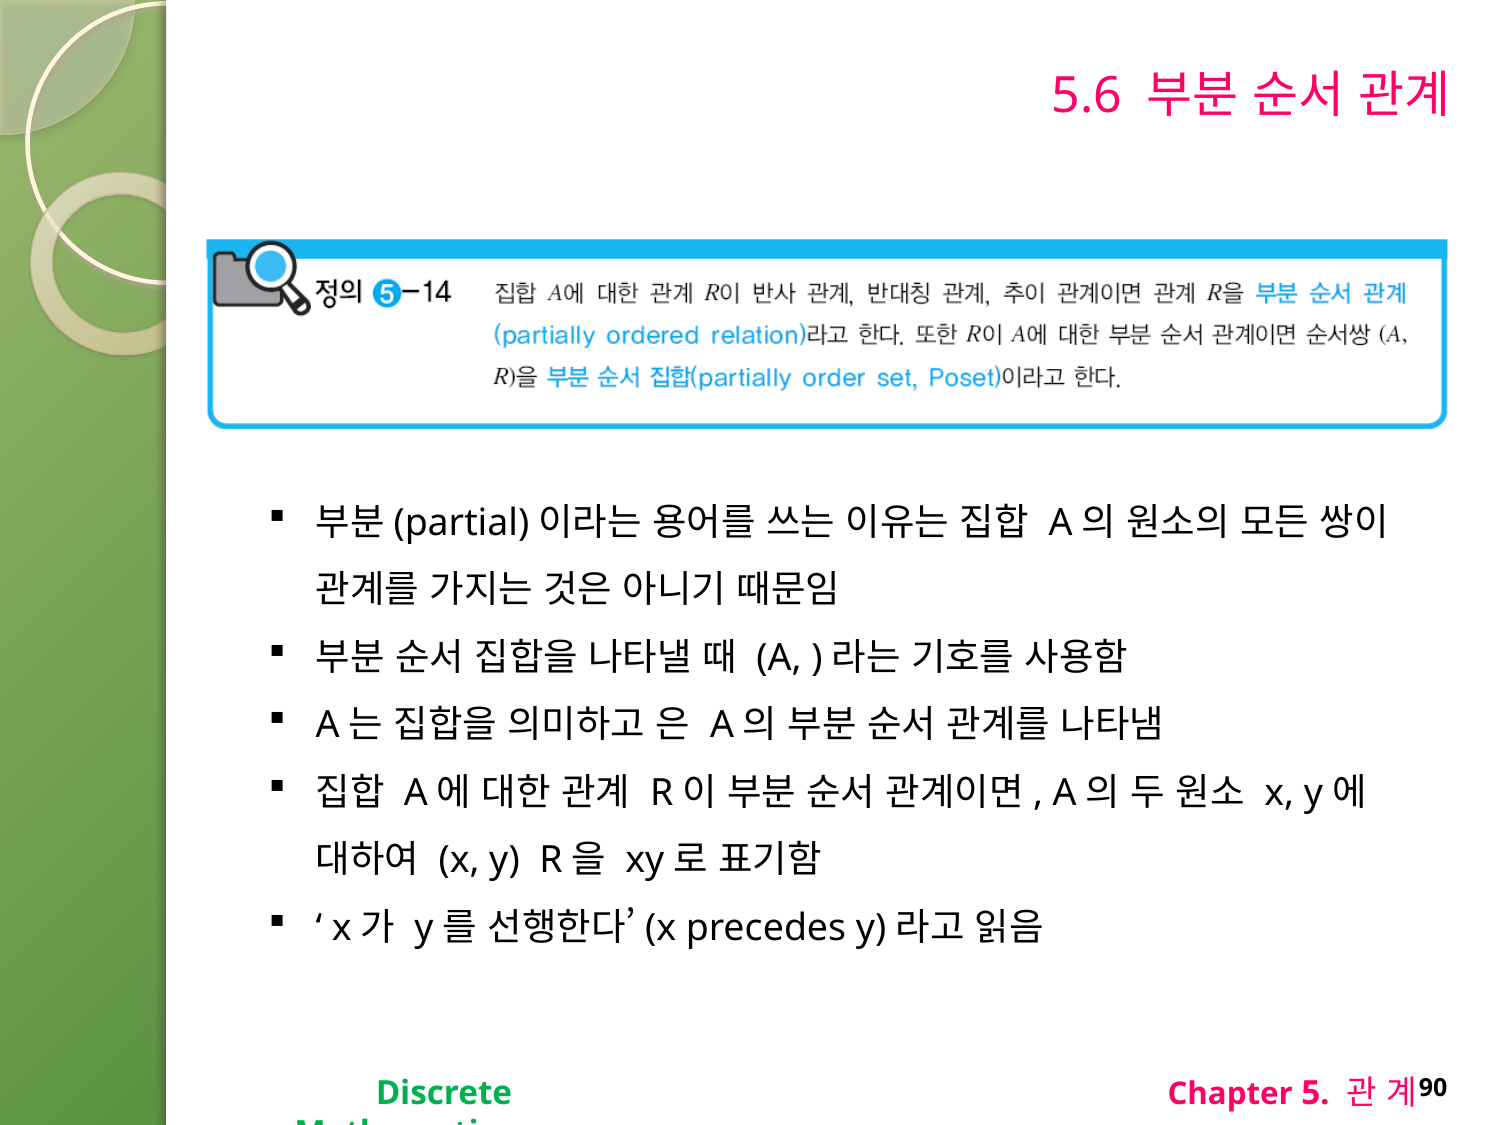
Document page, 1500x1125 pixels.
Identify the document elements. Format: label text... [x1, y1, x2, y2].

title 5.6 부분 순서 관계 [235, 45, 1466, 141]
slide_number 90 [1382, 1071, 1484, 1114]
text_box Chapter 5. 관 계 [1152, 1063, 1500, 1119]
picture [194, 228, 1459, 445]
text_box Discrete Mathematics [172, 1063, 528, 1125]
